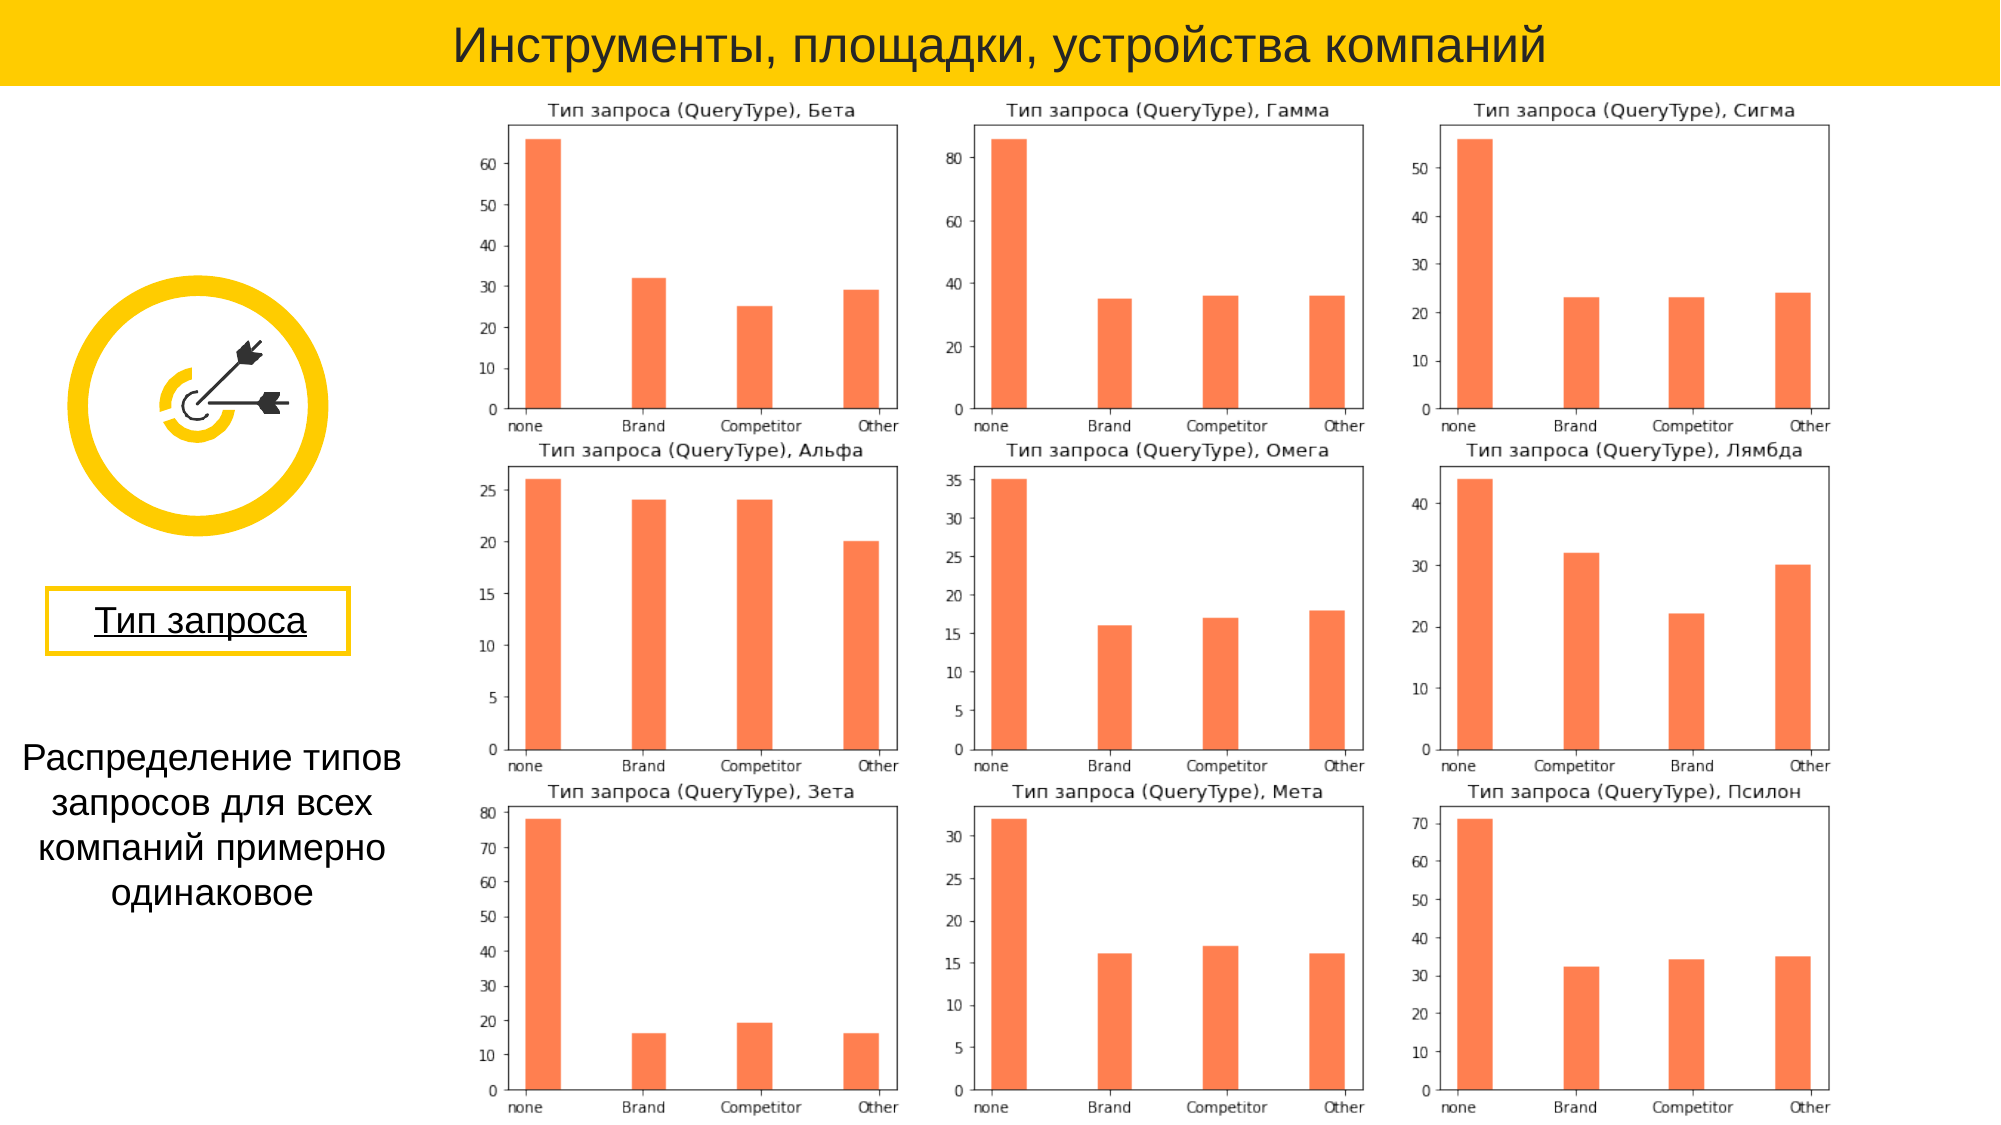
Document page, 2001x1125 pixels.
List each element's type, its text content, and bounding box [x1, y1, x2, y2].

text_box Инструменты, площадки, устройства компаний [0, 0, 2000, 87]
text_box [67, 275, 329, 537]
text_box Тип запроса [79, 588, 409, 649]
text_box Распределение типов запросов для всех компаний примерно одинаковое [0, 726, 425, 921]
text_box [46, 587, 350, 654]
picture [468, 92, 1842, 1125]
